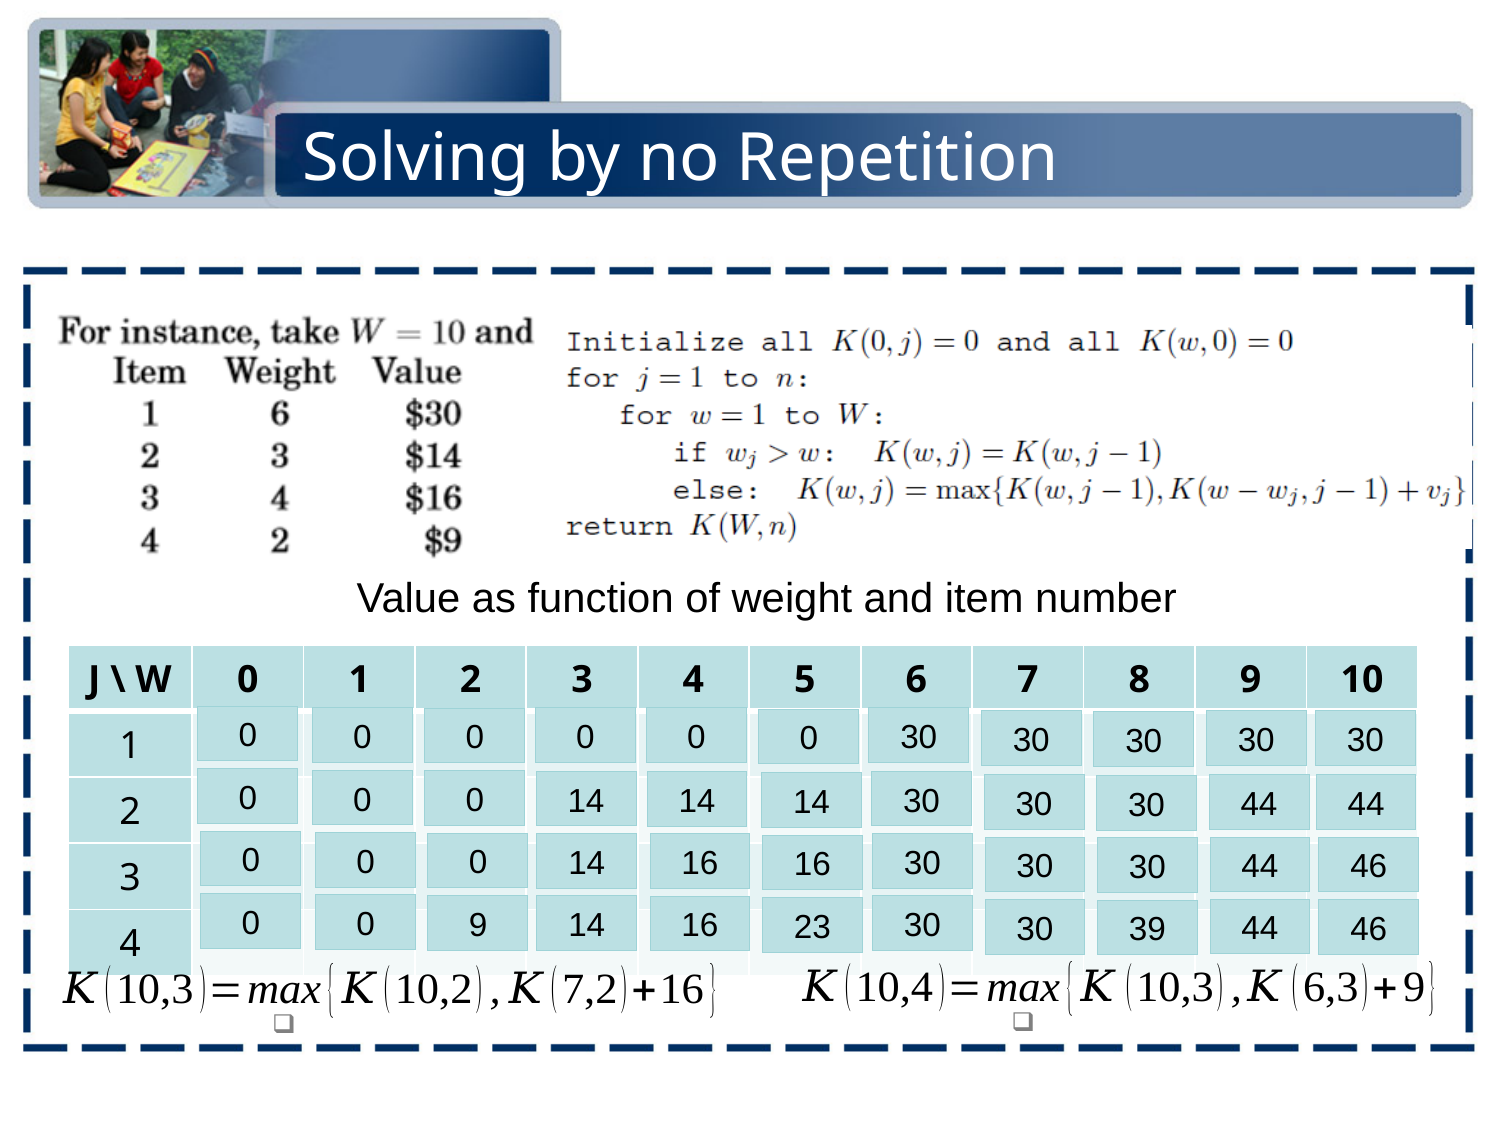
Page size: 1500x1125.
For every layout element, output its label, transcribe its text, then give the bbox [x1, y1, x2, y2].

table_header 3 [527, 646, 637, 708]
table_cell [973, 844, 1083, 909]
table_header 1 [304, 646, 414, 708]
table_cell [304, 778, 414, 842]
text_box 30 [1093, 711, 1194, 767]
text_box 46 [1318, 837, 1419, 892]
table_cell [1084, 714, 1194, 776]
table_cell [193, 910, 303, 975]
table_cell [1084, 778, 1194, 842]
text_box 30 [984, 774, 1085, 830]
table_cell [527, 778, 637, 842]
text_box 16 [762, 835, 863, 890]
text_box 30 [1315, 710, 1416, 766]
text_box 39 [1097, 900, 1198, 955]
table_cell [304, 910, 414, 975]
text_box 30 [981, 710, 1082, 766]
table_cell 2 [69, 778, 191, 842]
table_cell [193, 844, 303, 909]
text_box 30 [1206, 710, 1307, 766]
table_cell [973, 778, 1083, 842]
picture [0, 0, 1500, 1125]
table_cell 1 [69, 714, 191, 776]
table_cell [1307, 714, 1417, 776]
table_cell [527, 844, 637, 909]
text_box 46 [1318, 899, 1419, 955]
table_header 8 [1084, 646, 1194, 708]
text_box 14 [536, 771, 637, 826]
text_box 0 [197, 768, 298, 824]
text_box 44 [1209, 774, 1310, 830]
table_cell [862, 910, 971, 975]
text_box 44 [1210, 837, 1310, 892]
table_cell [527, 714, 637, 776]
table_cell [862, 778, 971, 842]
table_cell [1084, 910, 1194, 975]
text_box 0 [197, 706, 298, 761]
text_box 0 [200, 893, 301, 949]
table_cell [527, 910, 637, 975]
table_cell [1196, 844, 1306, 909]
table_cell [639, 778, 748, 842]
table_cell [1196, 778, 1306, 842]
table_header 7 [973, 646, 1083, 708]
table_cell [750, 844, 860, 909]
table_cell [750, 910, 860, 975]
text_box 0 [312, 707, 413, 763]
table_cell [193, 778, 303, 842]
table_header J \ W [69, 646, 191, 708]
table_header 2 [416, 646, 525, 708]
text_box 30 [1096, 775, 1197, 831]
table_cell [639, 910, 748, 975]
text_box 9 [427, 895, 528, 951]
table_header 0 [193, 646, 303, 708]
table_header 5 [750, 646, 860, 708]
table_cell [862, 844, 971, 909]
text_box 0 [427, 833, 528, 888]
table_cell 4 [69, 910, 191, 975]
table_header 10 [1307, 646, 1417, 708]
table_cell [416, 910, 525, 975]
text_box 44 [1316, 774, 1416, 830]
text_box 0 [424, 770, 525, 826]
text_box 0 [424, 708, 525, 763]
table_cell [973, 714, 1083, 776]
text_box 23 [762, 897, 863, 953]
table_cell [639, 714, 748, 776]
table_cell [416, 714, 525, 776]
text_box 0 [315, 832, 416, 888]
table_cell [973, 910, 1083, 975]
table_header 9 [1196, 646, 1306, 708]
text_box 14 [536, 833, 637, 889]
title Solving by no Repetition [287, 125, 1450, 183]
text_box 30 [868, 707, 969, 763]
text_box 0 [646, 707, 747, 763]
text_box 30 [1097, 837, 1198, 893]
table_cell [862, 714, 971, 776]
table_header 6 [862, 646, 971, 708]
table_cell [750, 778, 860, 842]
table_cell [416, 844, 525, 909]
text_box 0 [758, 709, 859, 764]
table_header 4 [639, 646, 748, 708]
table_cell [639, 844, 748, 909]
text_box 30 [985, 837, 1085, 892]
table_cell [1307, 910, 1417, 975]
table_cell [1196, 910, 1306, 975]
table_cell [1307, 778, 1417, 842]
table_cell [304, 714, 414, 776]
text_box 0 [200, 831, 301, 886]
table_cell [1084, 844, 1194, 909]
text_box 14 [536, 895, 637, 951]
text_box 0 [535, 707, 636, 763]
table_cell [750, 714, 860, 776]
table_cell 3 [69, 844, 191, 909]
text_box 14 [647, 771, 747, 827]
text_box 30 [871, 771, 972, 826]
table_cell [1196, 714, 1306, 776]
text_box 16 [650, 833, 750, 889]
text_box 44 [1210, 899, 1310, 954]
text_box 30 [872, 895, 973, 951]
text_box 30 [985, 899, 1085, 955]
text_box 0 [315, 894, 416, 950]
table_cell [304, 844, 414, 909]
text_box 16 [650, 896, 750, 951]
table_cell [416, 778, 525, 842]
text_box 14 [761, 772, 862, 828]
table_cell [193, 714, 303, 776]
text_box 0 [312, 770, 413, 825]
text_box 30 [872, 833, 973, 889]
table_cell [1307, 844, 1417, 909]
